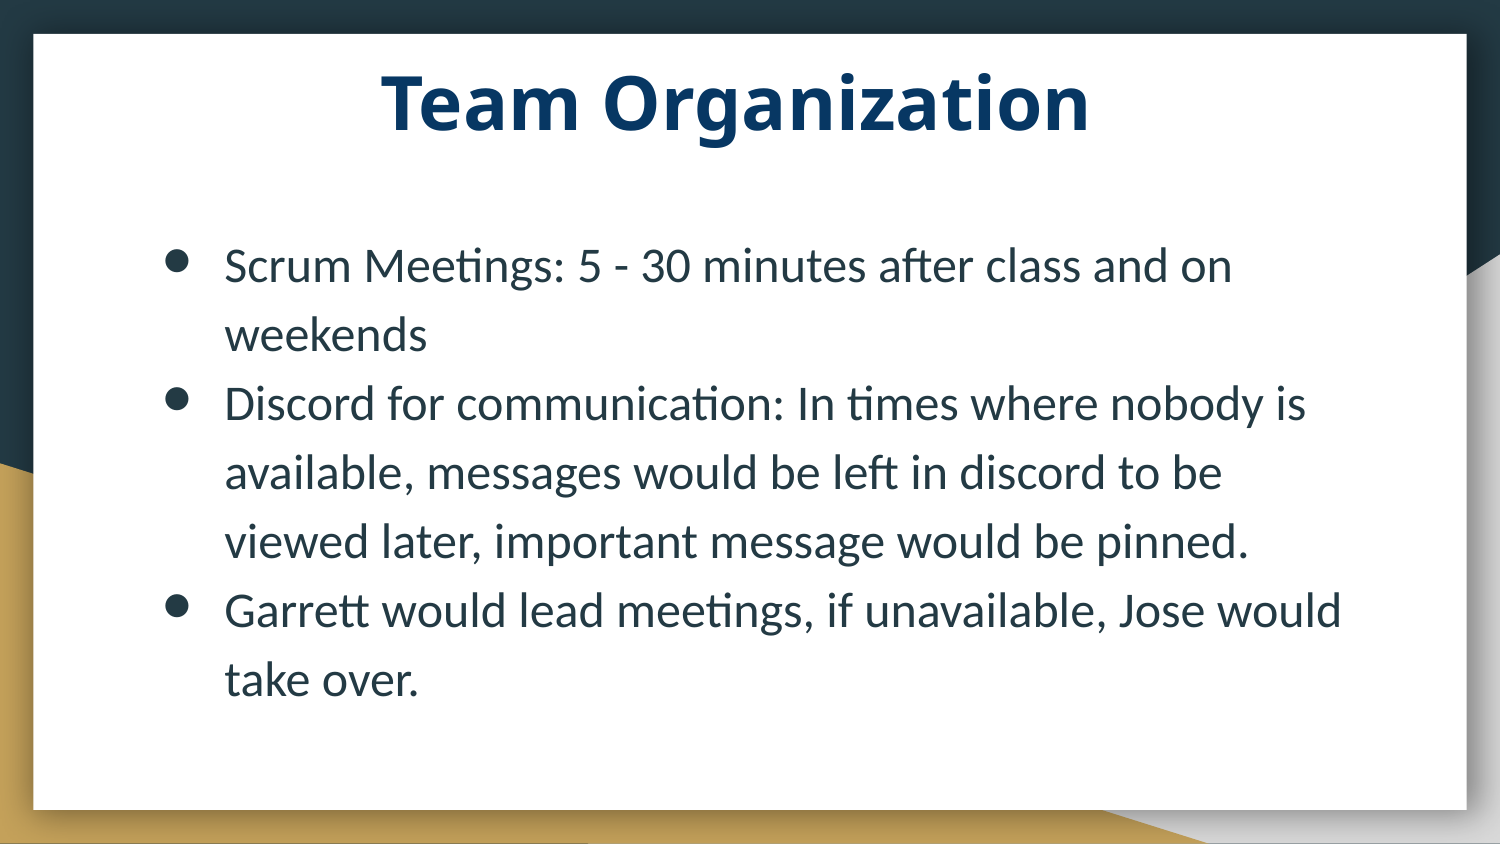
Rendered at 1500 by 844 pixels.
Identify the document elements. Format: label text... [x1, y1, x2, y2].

list Scrum Meetings: 5 - 30 minutes after class and on weekends Discord for communication: In times where nobody is available, messages would be left in discord to be viewed later, important message would be pinned. Garrett would lead meetings, if unavailable, Jose would take over. [134, 208, 1366, 729]
title Team Organization [121, 40, 1353, 161]
